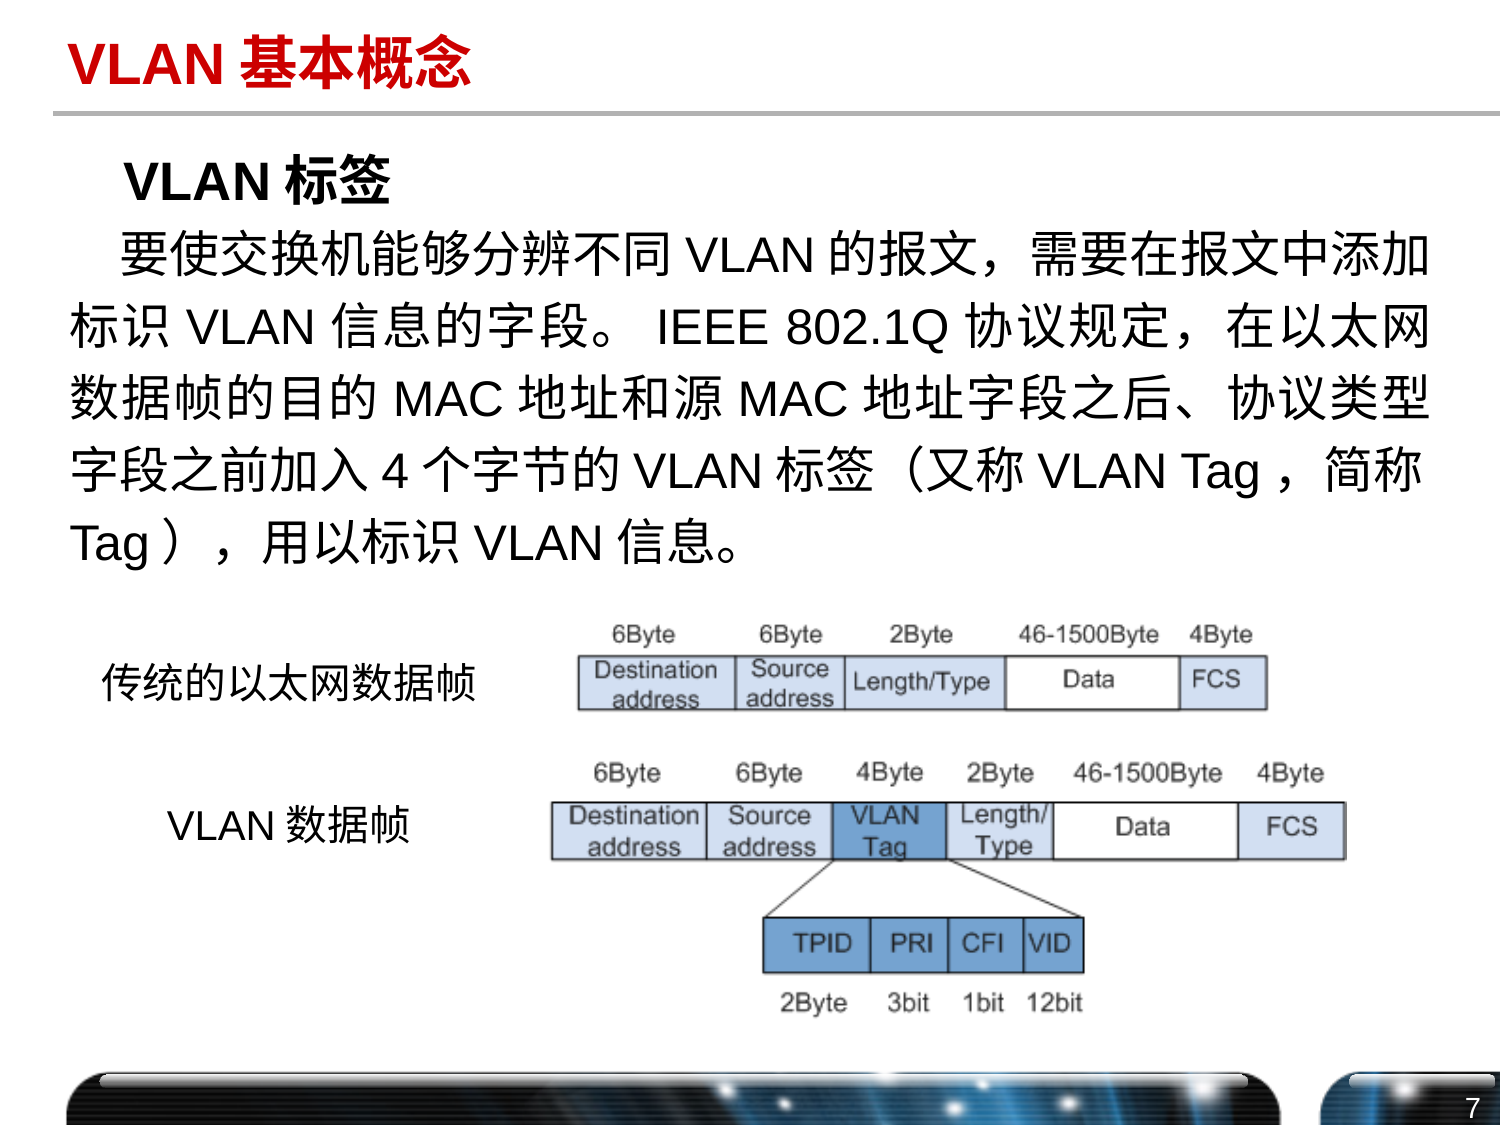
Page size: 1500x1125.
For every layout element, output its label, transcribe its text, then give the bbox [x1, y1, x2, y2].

picture [573, 620, 1327, 721]
text_box VLAN数据帧 [71, 790, 507, 856]
title VLAN基本概念 [52, 11, 1241, 112]
picture [545, 753, 1348, 1021]
picture [50, 1051, 1500, 1125]
text_box 传统的以太网数据帧 [71, 649, 507, 715]
text_box VLAN标签 要使交换机能够分辨不同VLAN的报文，需要在报文中添加标识VLAN信息的字段。IEEE 802.1Q协议规定，在以太网数据帧的目的MAC地址和源MAC地址字段之后、协议类型字段之前加入4个字节的VLAN标签（又称VLAN Tag，简称Tag），用以标识VLAN信息。 [54, 125, 1447, 579]
